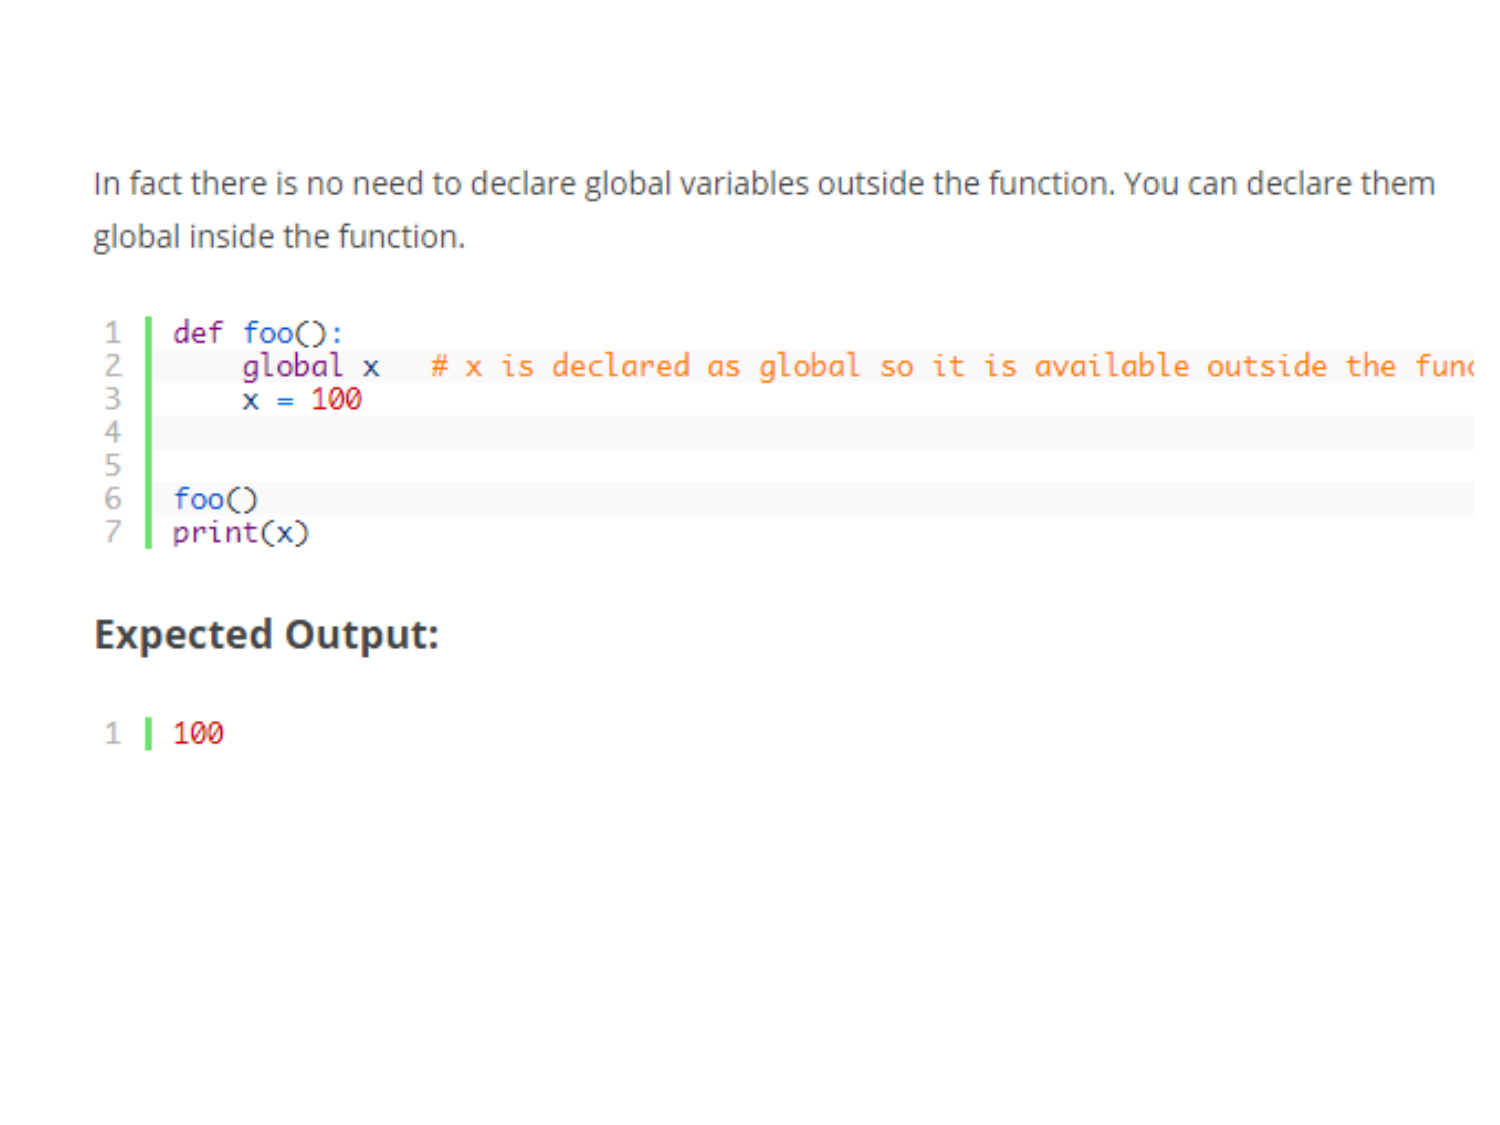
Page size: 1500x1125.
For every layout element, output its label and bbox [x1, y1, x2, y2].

picture [74, 162, 1492, 782]
